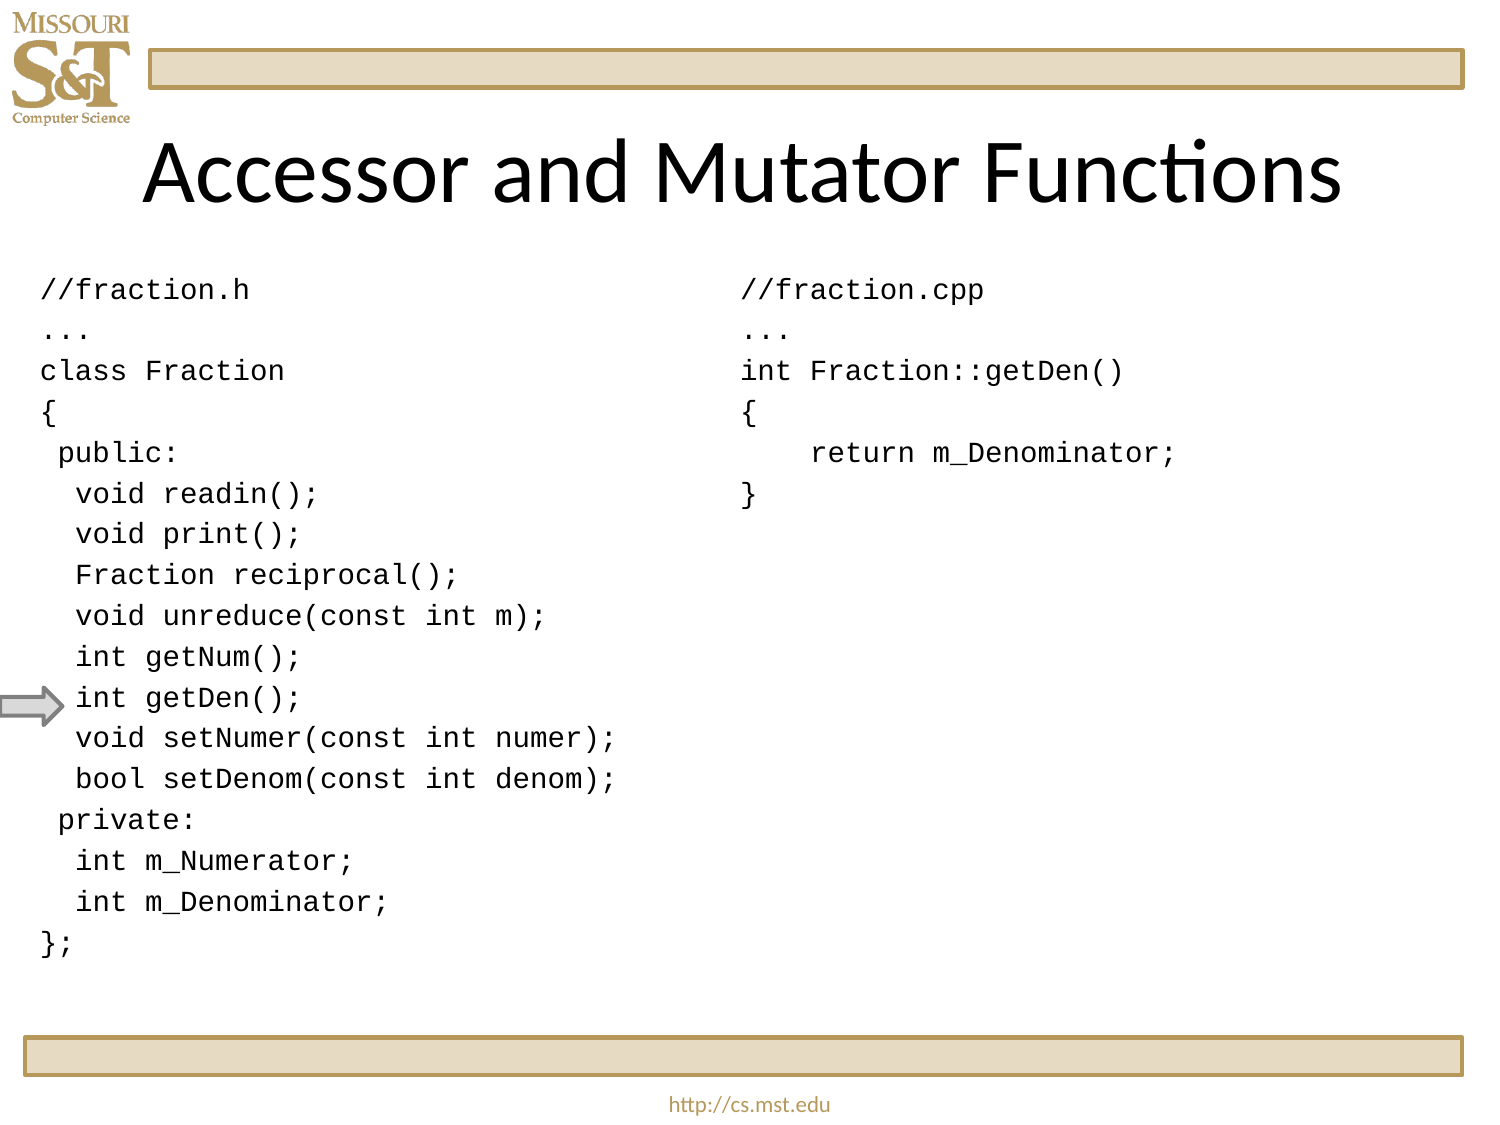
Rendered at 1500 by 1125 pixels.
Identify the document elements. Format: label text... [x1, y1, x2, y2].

picture [12, 12, 130, 126]
text_box //fraction.h ... class Fraction { public: void readin(); void print(); Fraction reciprocal(); void unreduce(const int m); int getNum(); int getDen(); void setNumer(const int numer); bool setDenom(const int denom); private: int m_Numerator; int m_Denominator; }; [24, 262, 724, 1005]
title Accessor and Mutator Functions [24, 99, 1463, 233]
text_box //fraction.cpp ... int Fraction::getDen() { return m_Denominator; } [724, 262, 1463, 1005]
text_box [0, 685, 65, 727]
